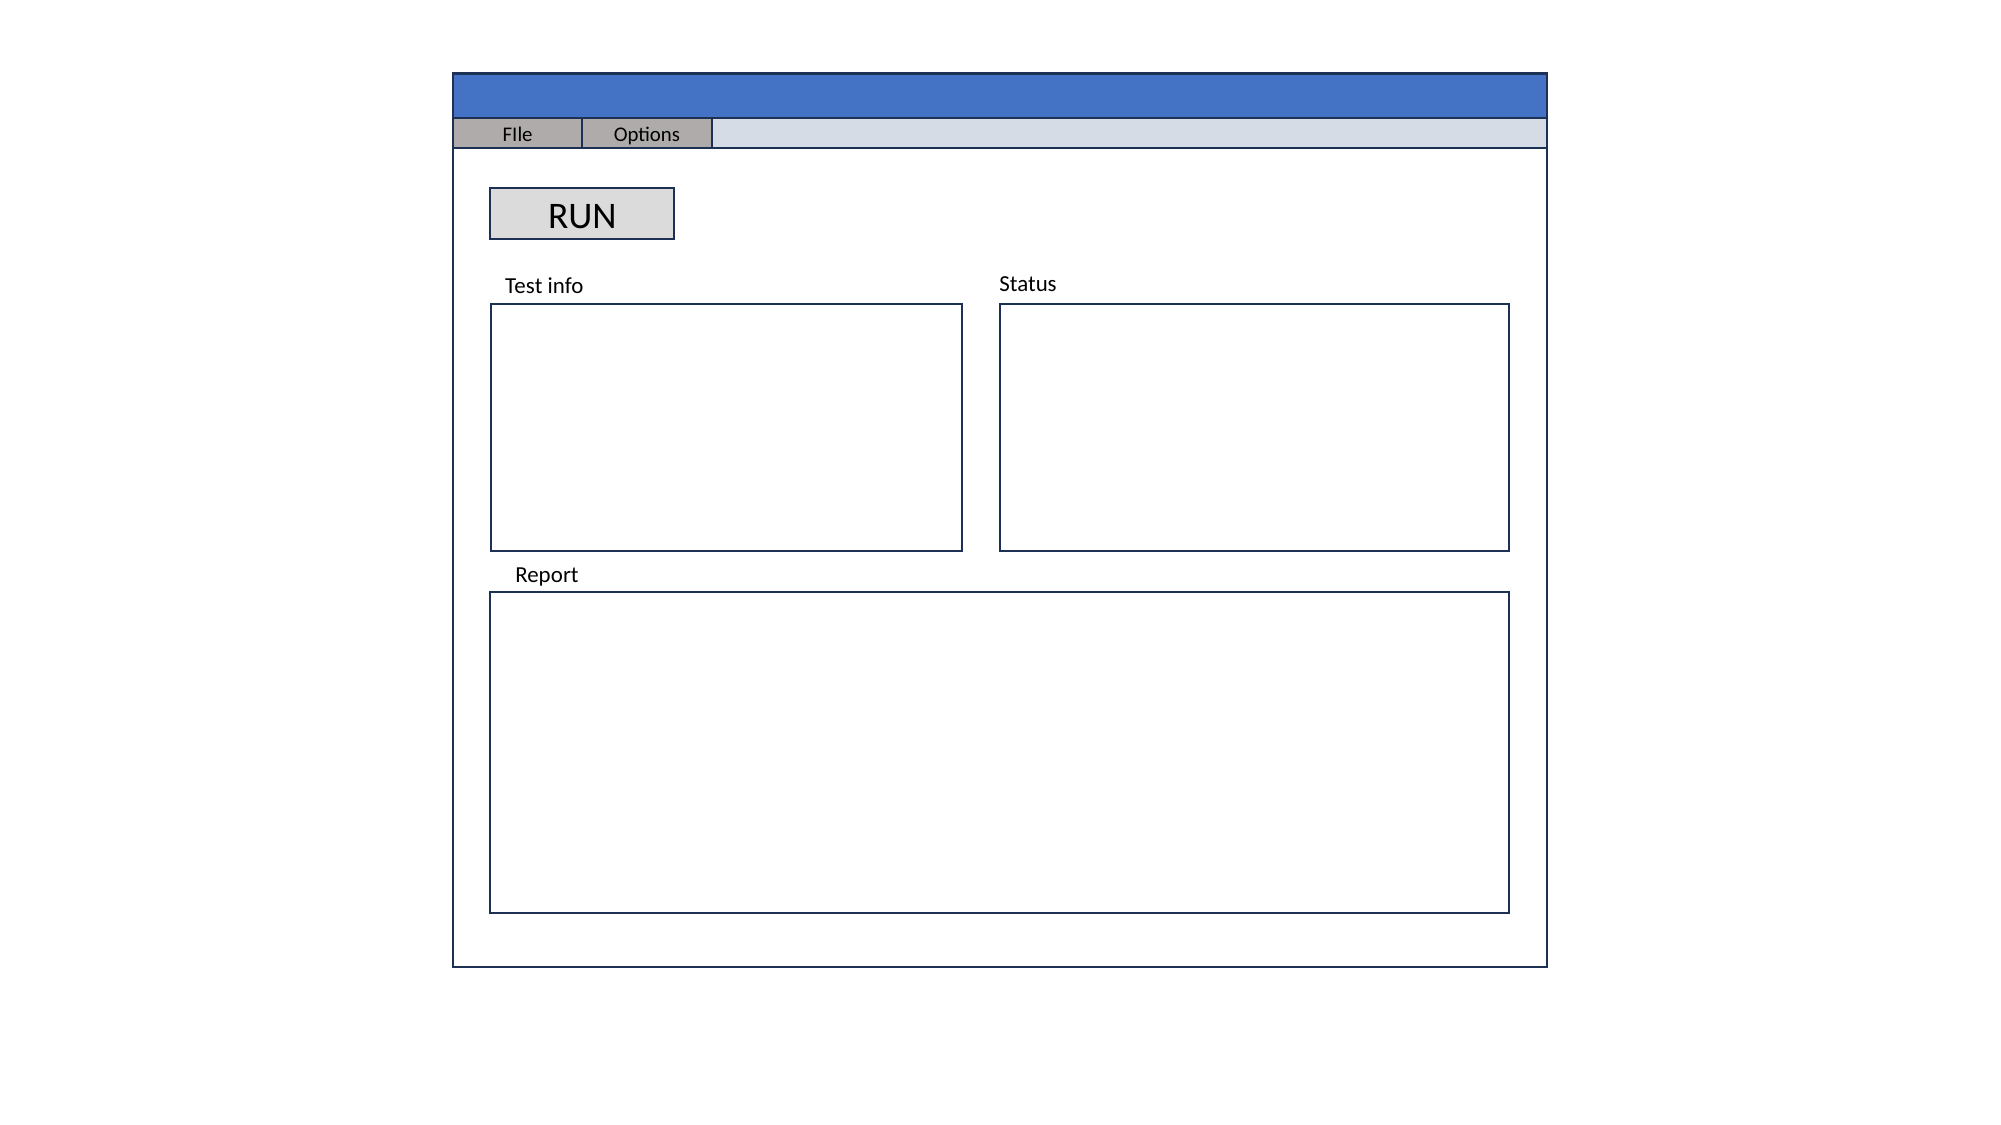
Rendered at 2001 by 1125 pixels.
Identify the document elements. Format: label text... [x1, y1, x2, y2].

text_box Report [500, 551, 685, 594]
text_box [490, 303, 963, 552]
text_box [452, 149, 1548, 968]
text_box RUN [489, 187, 675, 240]
text_box Status [984, 261, 1169, 304]
text_box [452, 72, 1548, 117]
text_box FIle [452, 117, 581, 149]
text_box Options [581, 117, 713, 149]
text_box [489, 591, 1510, 914]
text_box [713, 117, 1548, 149]
text_box Test info [490, 263, 675, 306]
text_box [999, 303, 1510, 552]
